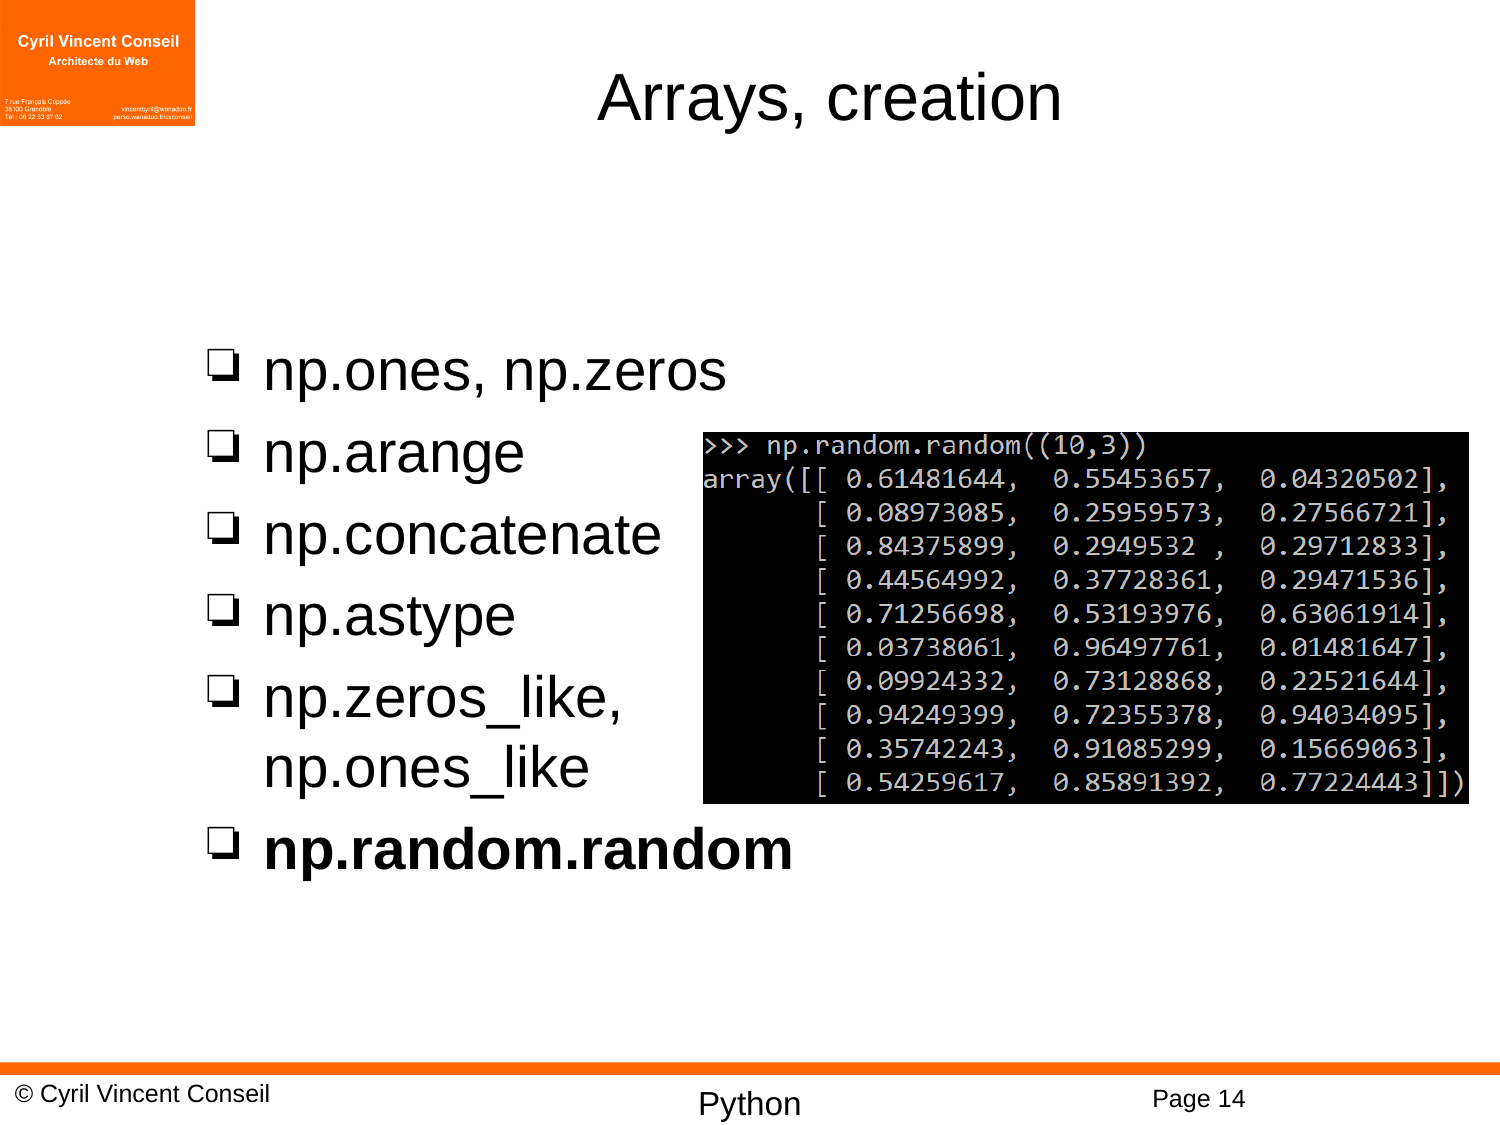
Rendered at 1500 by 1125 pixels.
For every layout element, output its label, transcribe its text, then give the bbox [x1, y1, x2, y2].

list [702, 432, 1469, 805]
list np.ones, np.zeros np.arange np.concatenate np.astype np.zeros_like, np.ones_like np.random.random [192, 324, 818, 1000]
picture [0, 0, 193, 126]
title Arrays, creation [193, 0, 1469, 188]
